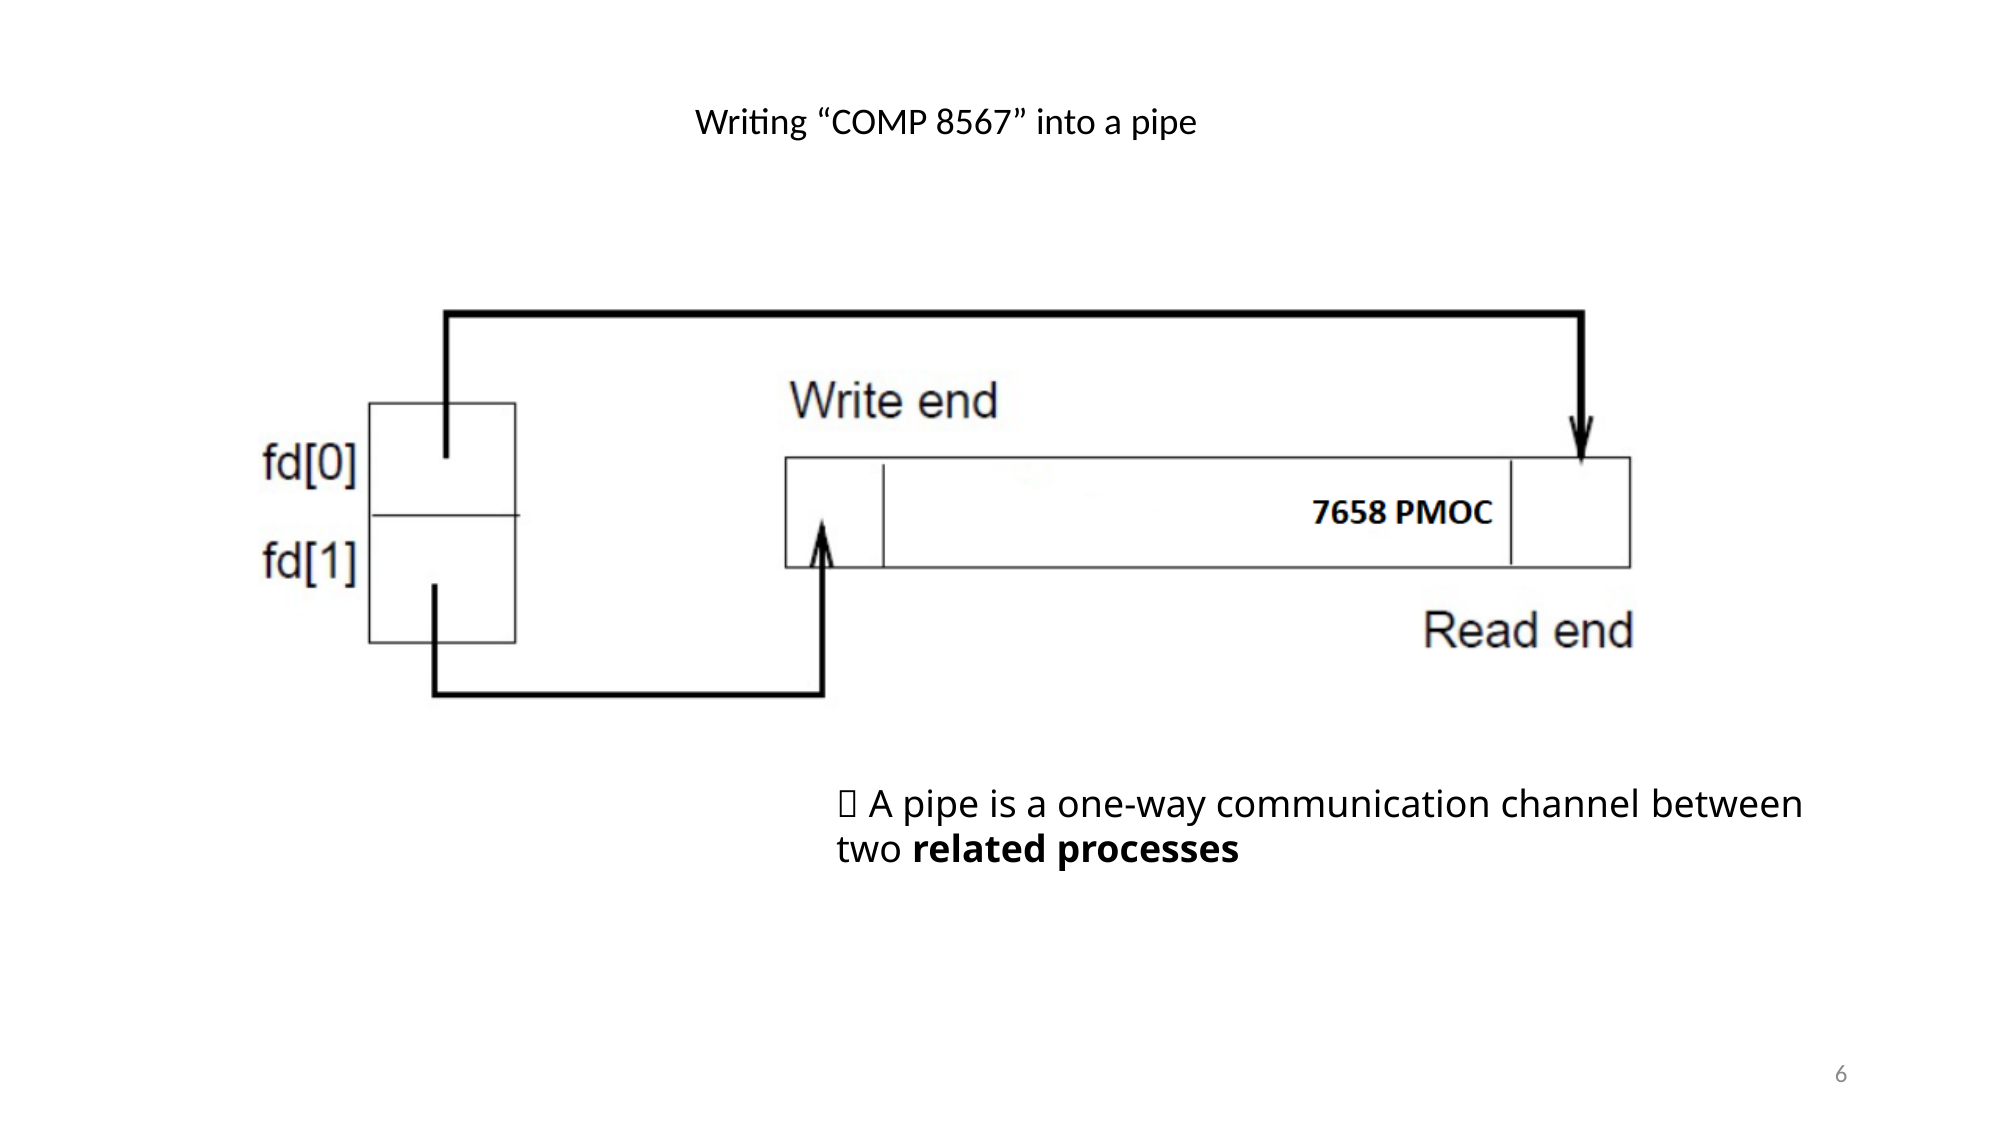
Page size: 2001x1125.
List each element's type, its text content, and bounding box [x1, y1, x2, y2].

picture [258, 283, 1656, 751]
slide_number 6 [1412, 1042, 1863, 1103]
text_box Writing “COMP 8567” into a pipe [680, 89, 1587, 150]
text_box  A pipe is a one-way communication channel between two related processes [821, 773, 1822, 878]
